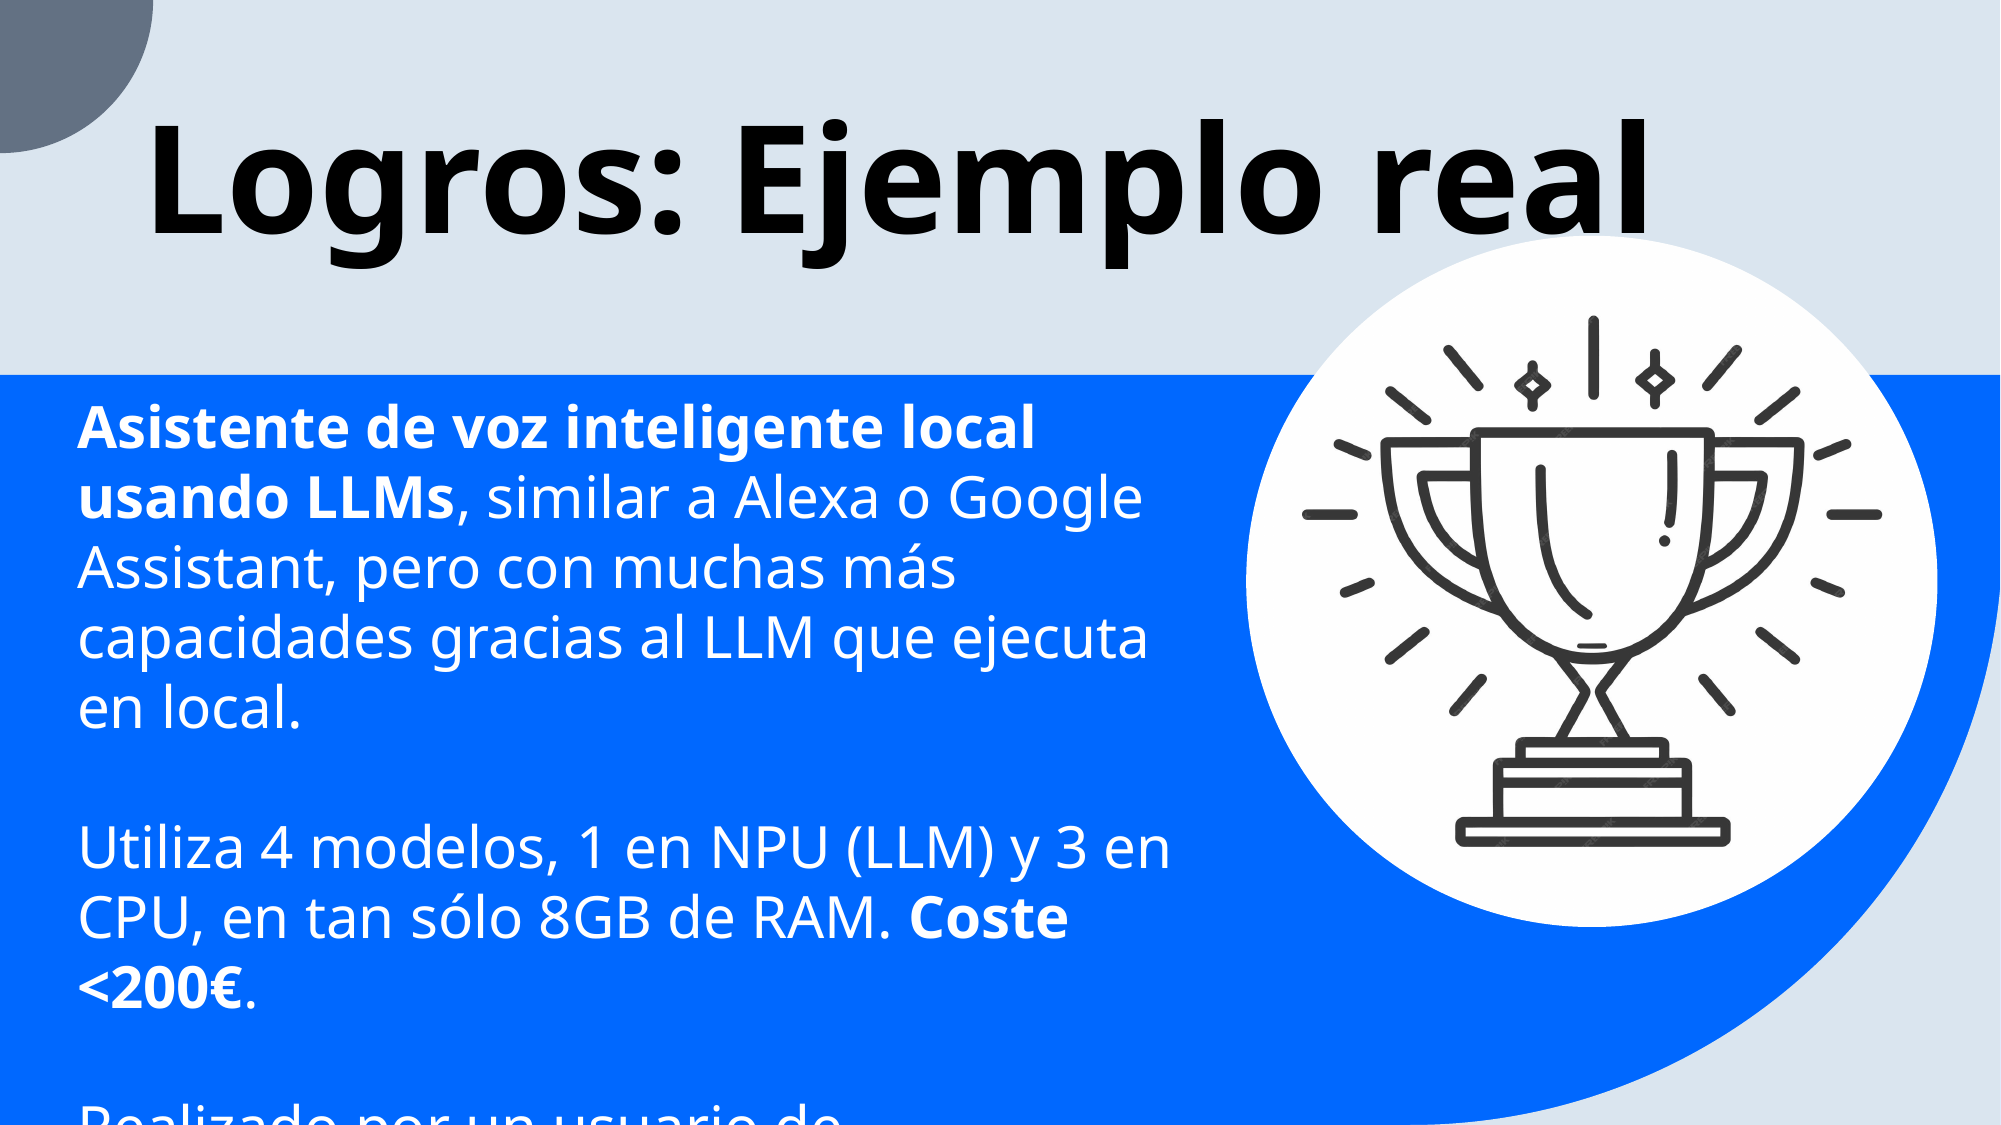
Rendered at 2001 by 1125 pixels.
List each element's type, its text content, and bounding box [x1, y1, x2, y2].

picture [1246, 235, 1938, 928]
title Logros: Ejemplo real [127, 90, 1873, 270]
text_box Asistente de voz inteligente local usando LLMs, similar a Alexa o Google Assistant, pero con muchas más capacidades gracias al LLM que ejecuta en local. Utiliza 4 modelos, 1 en NPU (LLM) y 3 en CPU, en tan sólo 8GB de RAM. Coste <200€. Realizado por un usuario de GitHub/Reddit, más detalles y referencias en la memoria. [62, 383, 1194, 1125]
